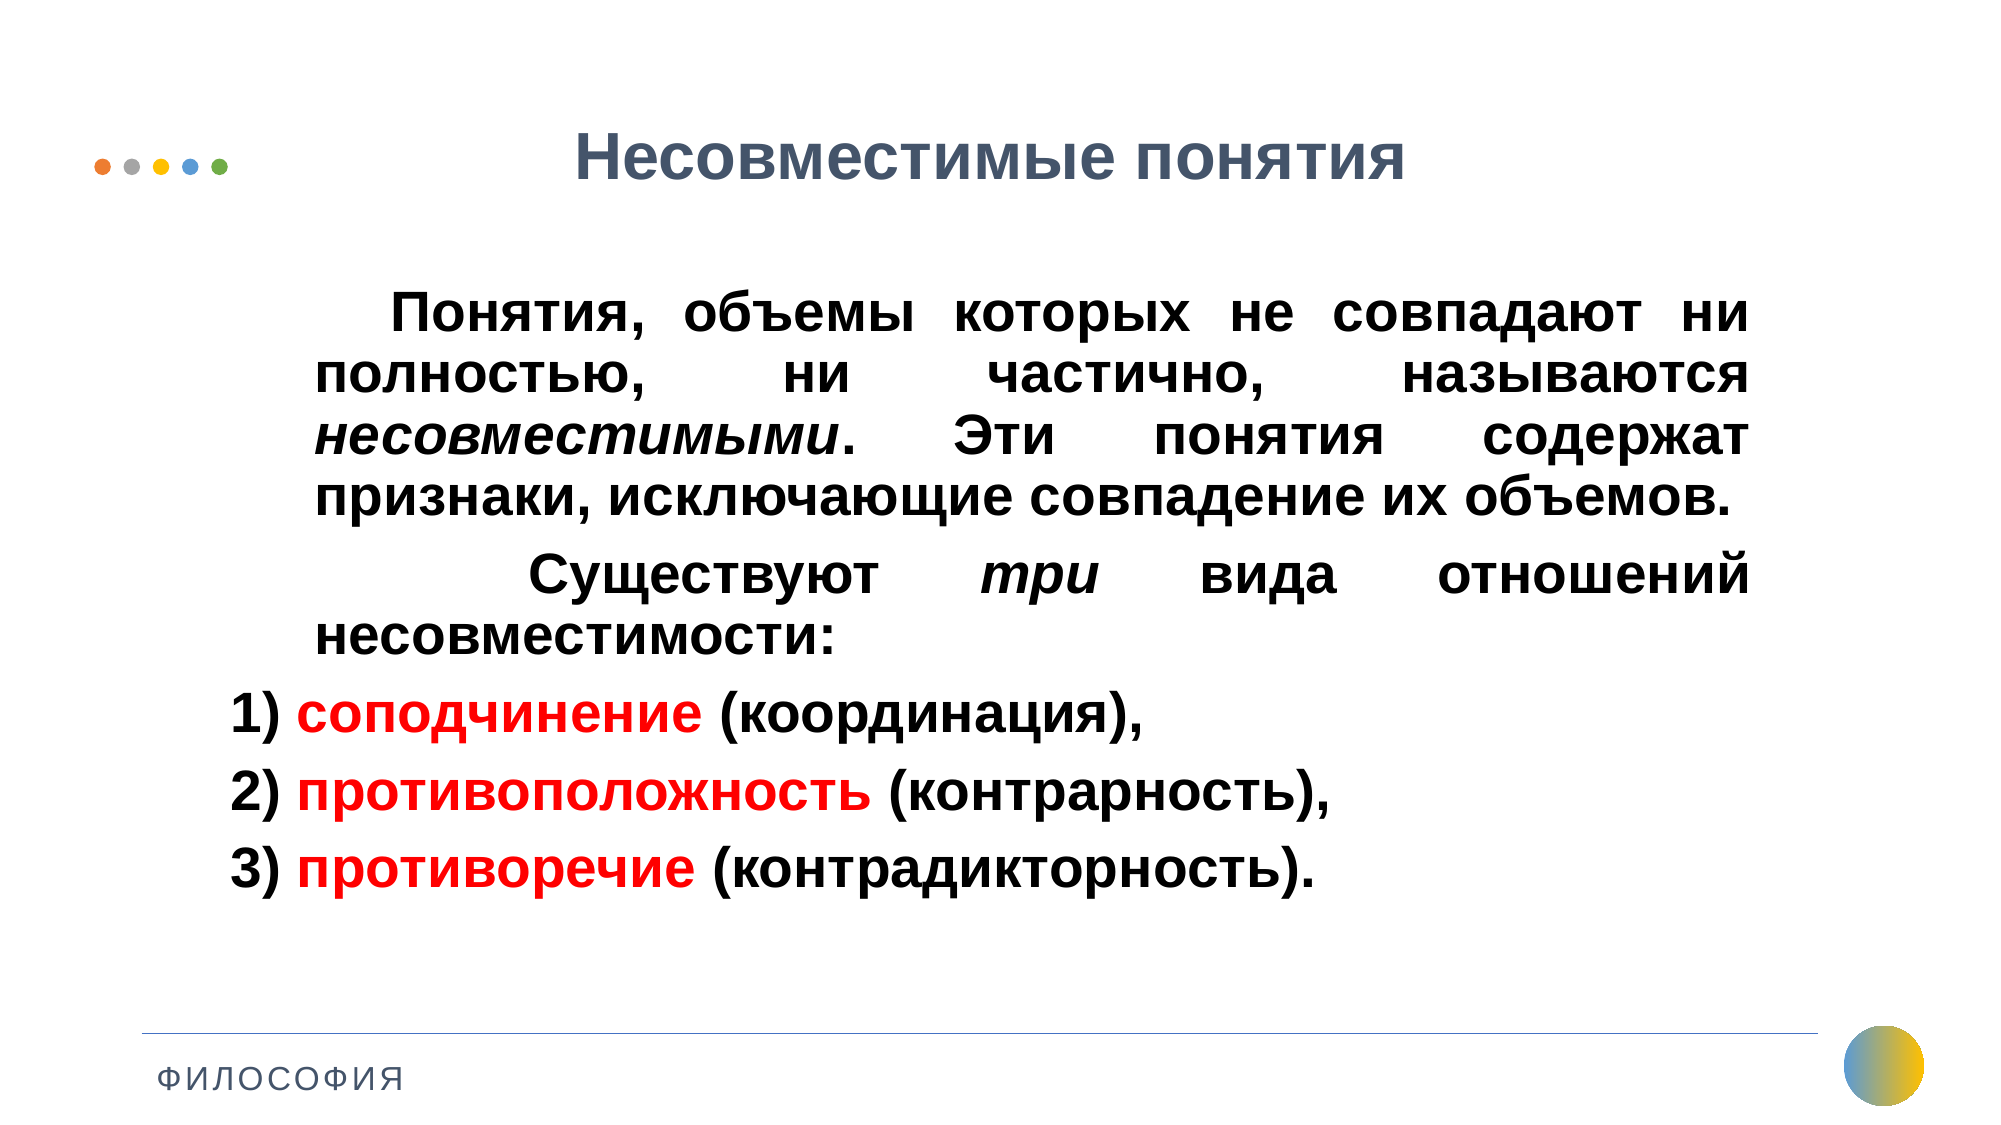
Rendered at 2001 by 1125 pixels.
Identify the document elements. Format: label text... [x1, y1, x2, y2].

title Несовместимые понятия [67, 105, 1915, 223]
text_box Понятия, объемы которых не совпадают ни полностью, ни частично, называются несовместимыми. Эти понятия содержат признаки, исключающие совпадение их объемов. Существуют три вида отношений несовместимости: 1) соподчинение (координация), 2) противоположность (контрарность), 3) противоречие (контрадикторность). [215, 274, 1767, 967]
